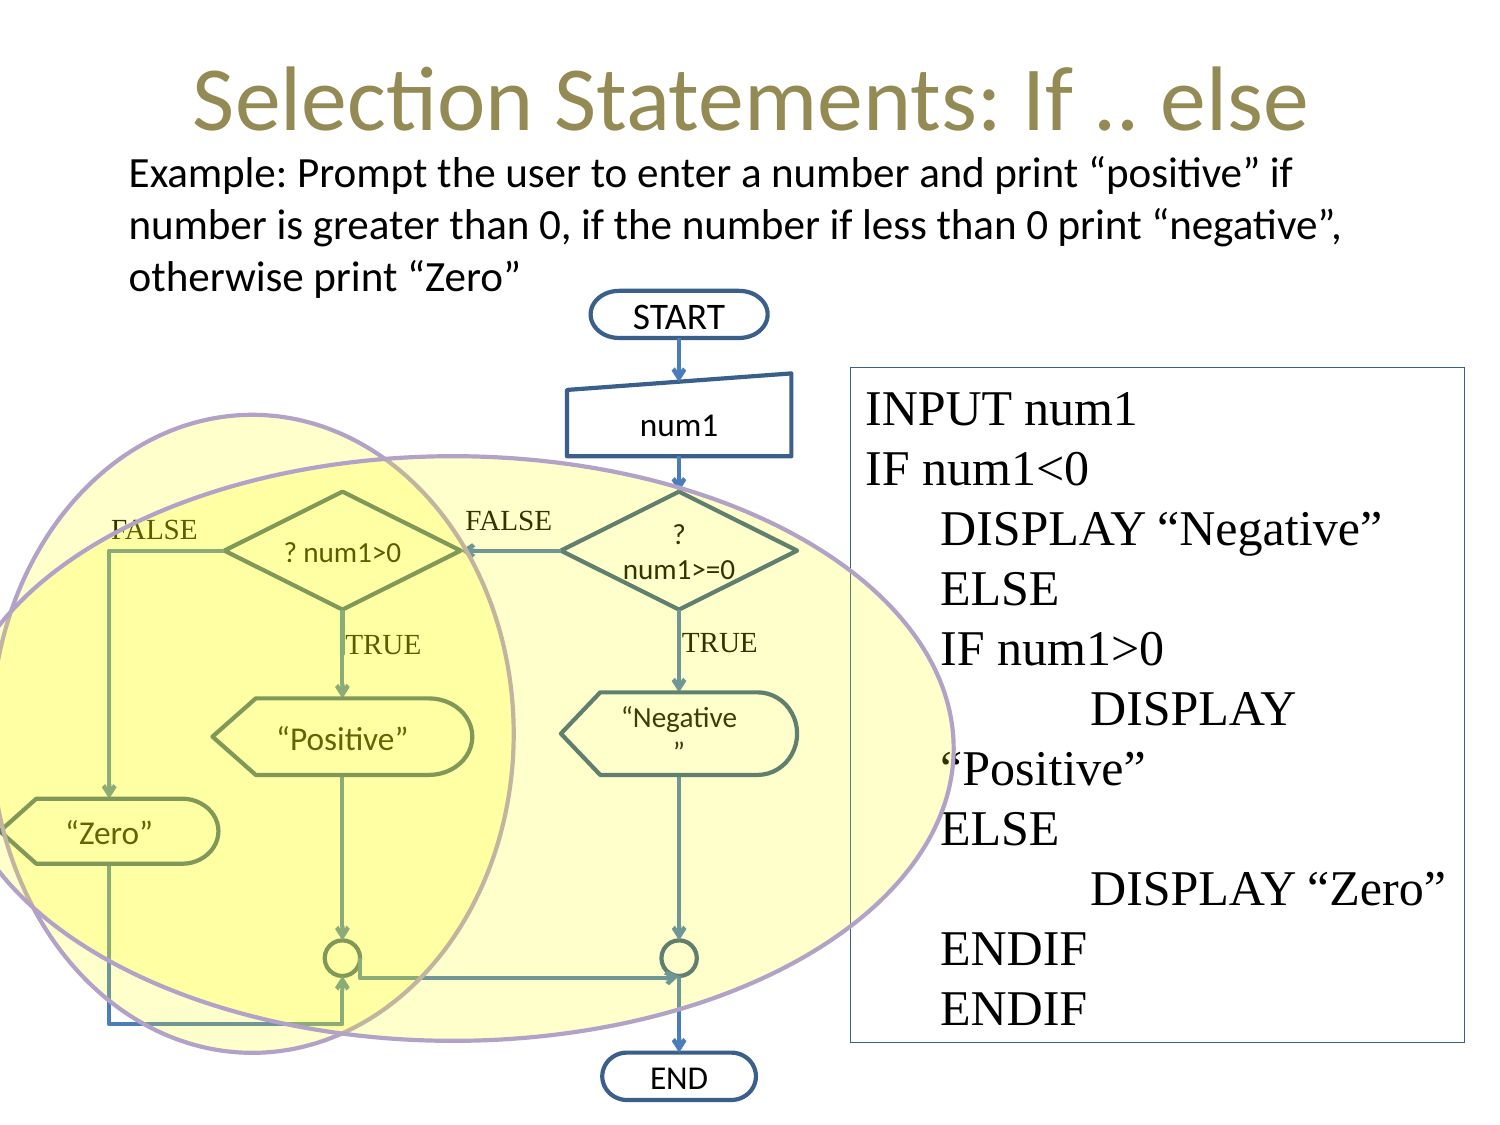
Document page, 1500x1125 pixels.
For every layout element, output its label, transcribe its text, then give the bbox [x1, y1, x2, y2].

text_box [32, 911, 342, 1055]
list Example: Prompt the user to enter a number and print “positive” if number is greater than 0, if the number if less than 0 print “negative”, otherwise print “Zero” [64, 137, 1415, 308]
title Selection Statements: If .. else [76, 0, 1427, 188]
text_box START [588, 288, 770, 341]
text_box END [600, 1050, 759, 1103]
text_box num1 [564, 371, 794, 459]
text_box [169, 802, 265, 1019]
text_box [0, 454, 956, 1043]
text_box INPUT num1 IF num1<0 DISPLAY “Negative” ELSE IF num1>0 DISPLAY “Positive” ELSE DISPLAY “Zero” ENDIF ENDIF [850, 367, 1465, 1043]
text_box [9, 412, 385, 609]
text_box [108, 550, 225, 799]
